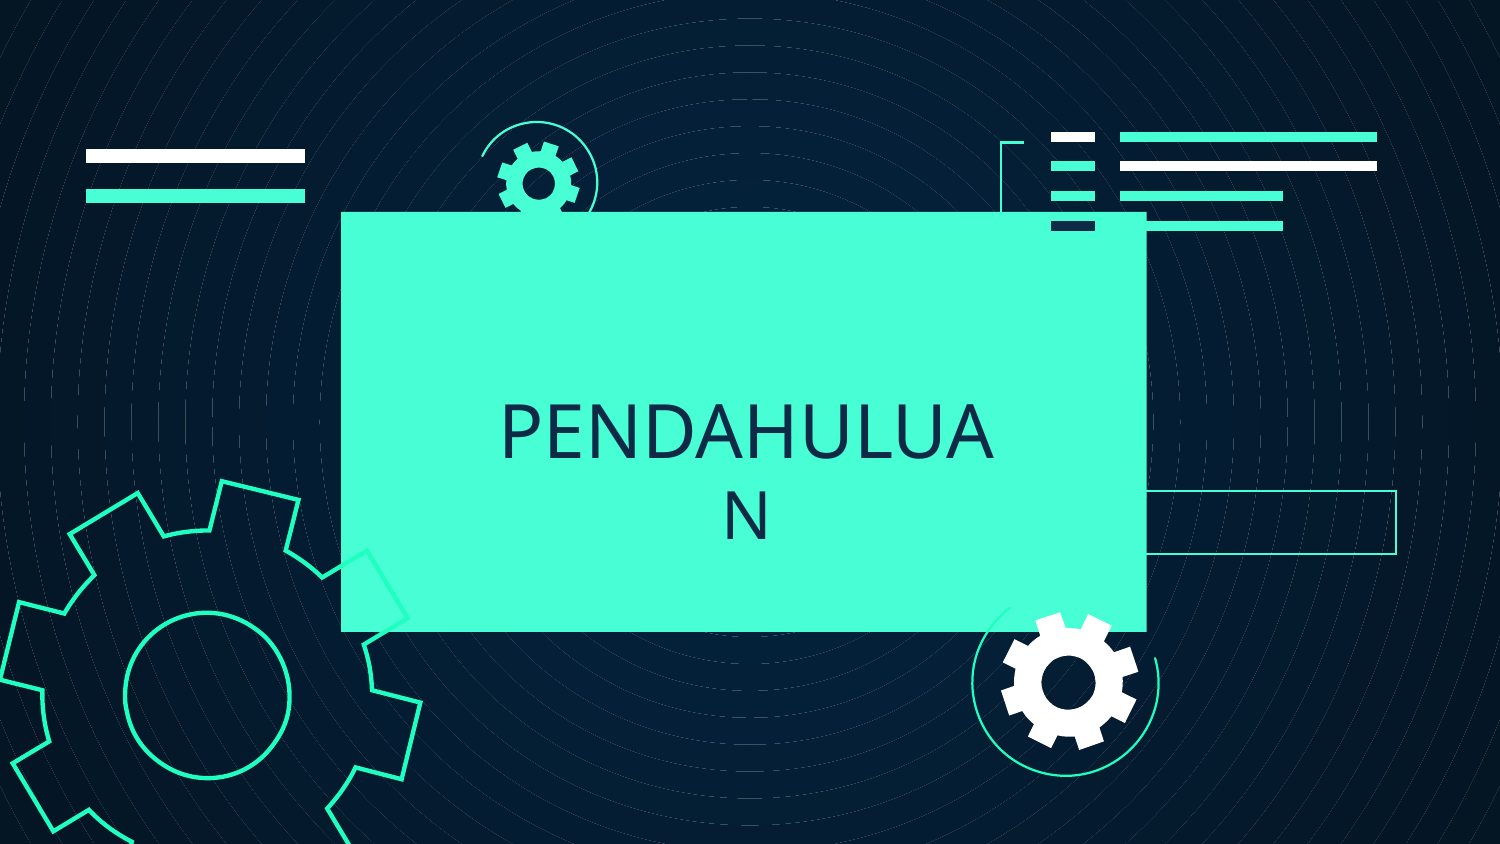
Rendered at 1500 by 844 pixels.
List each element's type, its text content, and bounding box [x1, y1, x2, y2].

text_box [1050, 221, 1095, 231]
text_box [1000, 612, 1139, 751]
text_box [1120, 161, 1378, 172]
text_box [85, 149, 305, 163]
text_box [1050, 191, 1095, 201]
text_box [1120, 131, 1378, 142]
text_box [1120, 221, 1283, 231]
subtitle PENDAHULUAN [463, 368, 1031, 602]
text_box [85, 189, 305, 203]
text_box [497, 141, 580, 224]
text_box [1050, 161, 1095, 172]
text_box [1120, 191, 1283, 201]
text_box [1050, 131, 1095, 142]
